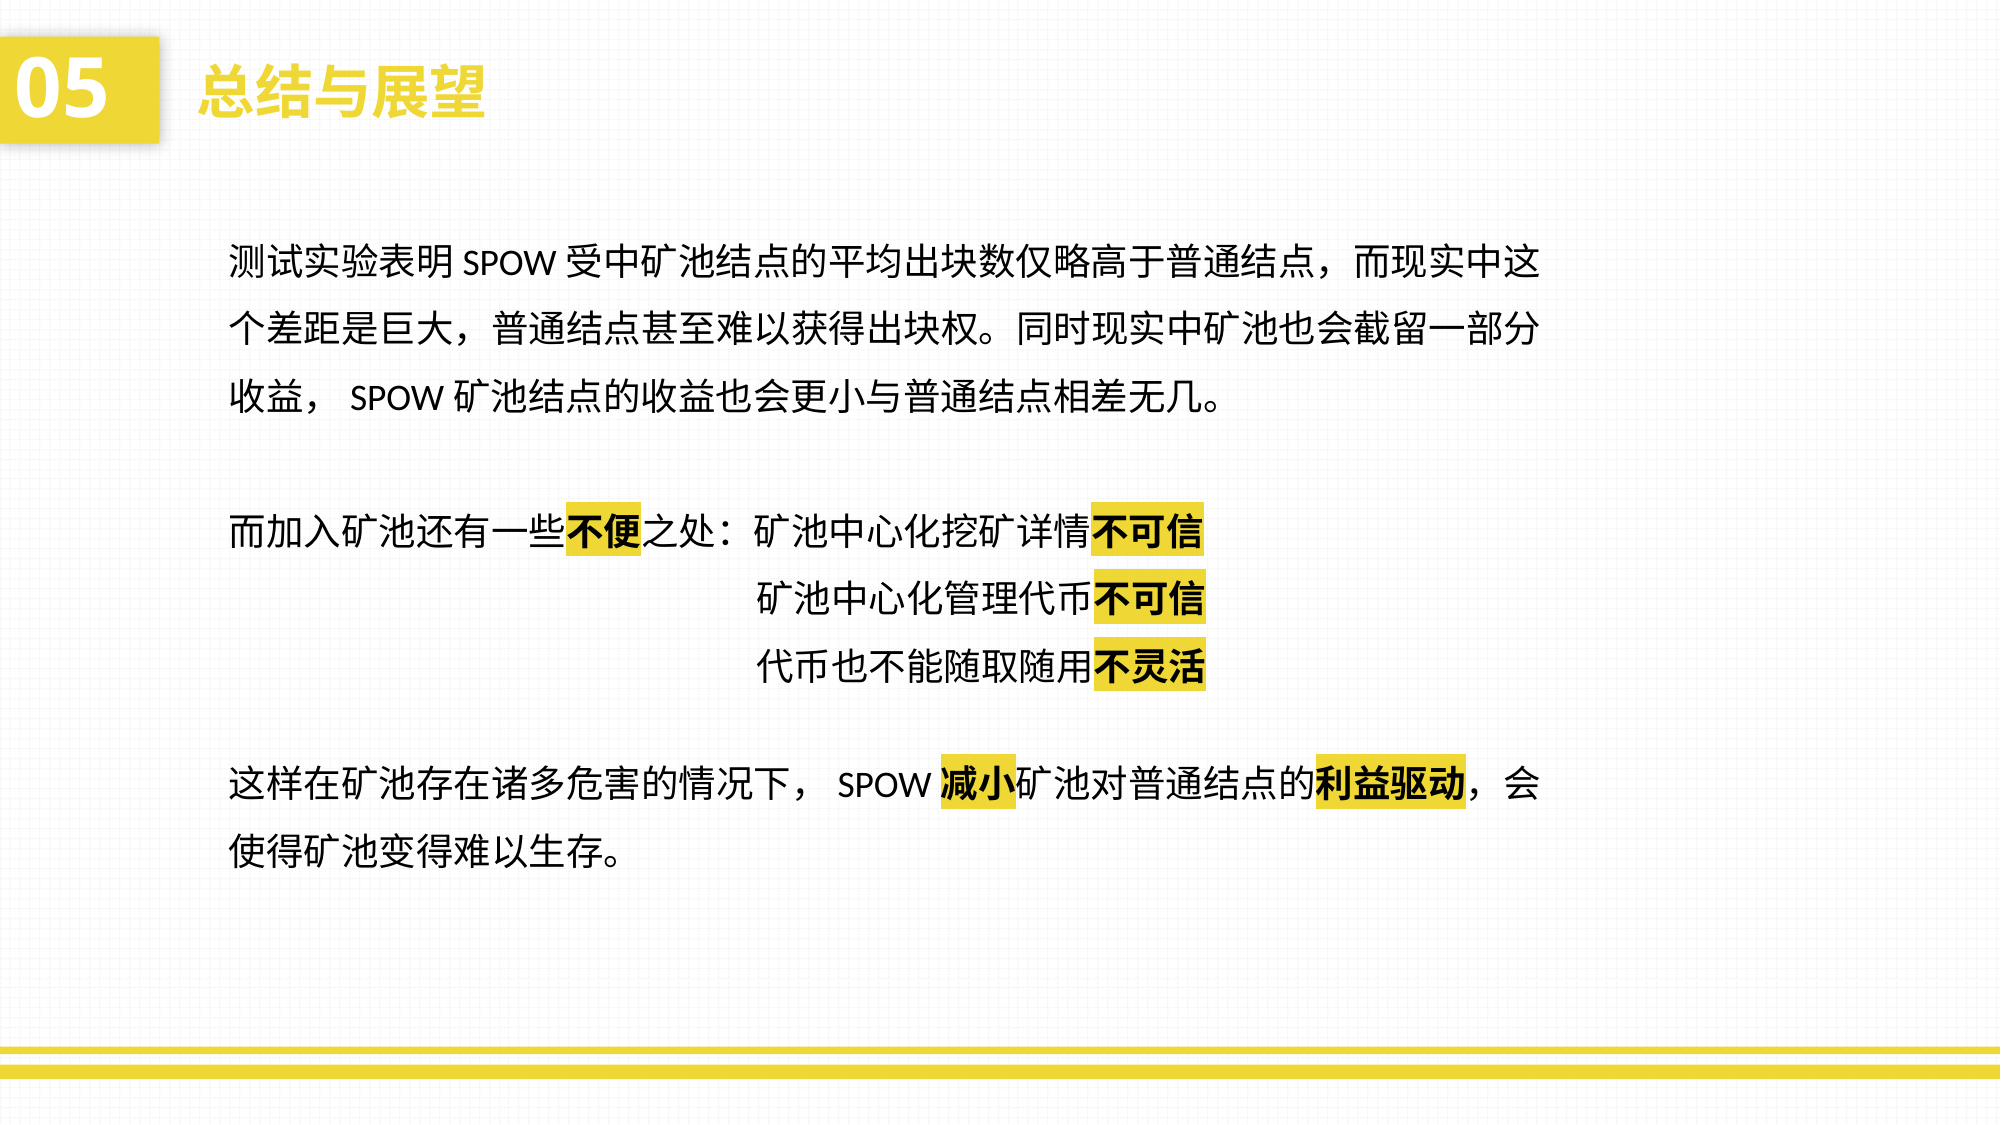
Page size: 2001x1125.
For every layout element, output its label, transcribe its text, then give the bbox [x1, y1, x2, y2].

picture [0, 0, 2001, 1125]
text_box 测试实验表明SPOW受中矿池结点的平均出块数仅略高于普通结点，而现实中这个差距是巨大，普通结点甚至难以获得出块权。同时现实中矿池也会截留一部分收益，SPOW矿池结点的收益也会更小与普通结点相差无几。 [213, 207, 1557, 425]
list 05 [0, 36, 160, 144]
text_box 这样在矿池存在诸多危害的情况下，SPOW减小矿池对普通结点的利益驱动，会使得矿池变得难以生存。 [213, 730, 1557, 881]
list 总结与展望 [182, 36, 1238, 144]
text_box 而加入矿池还有一些不便之处：矿池中心化挖矿详情不可信 矿池中心化管理代币不可信 代币也不能随取随用不灵活 [213, 477, 1557, 696]
